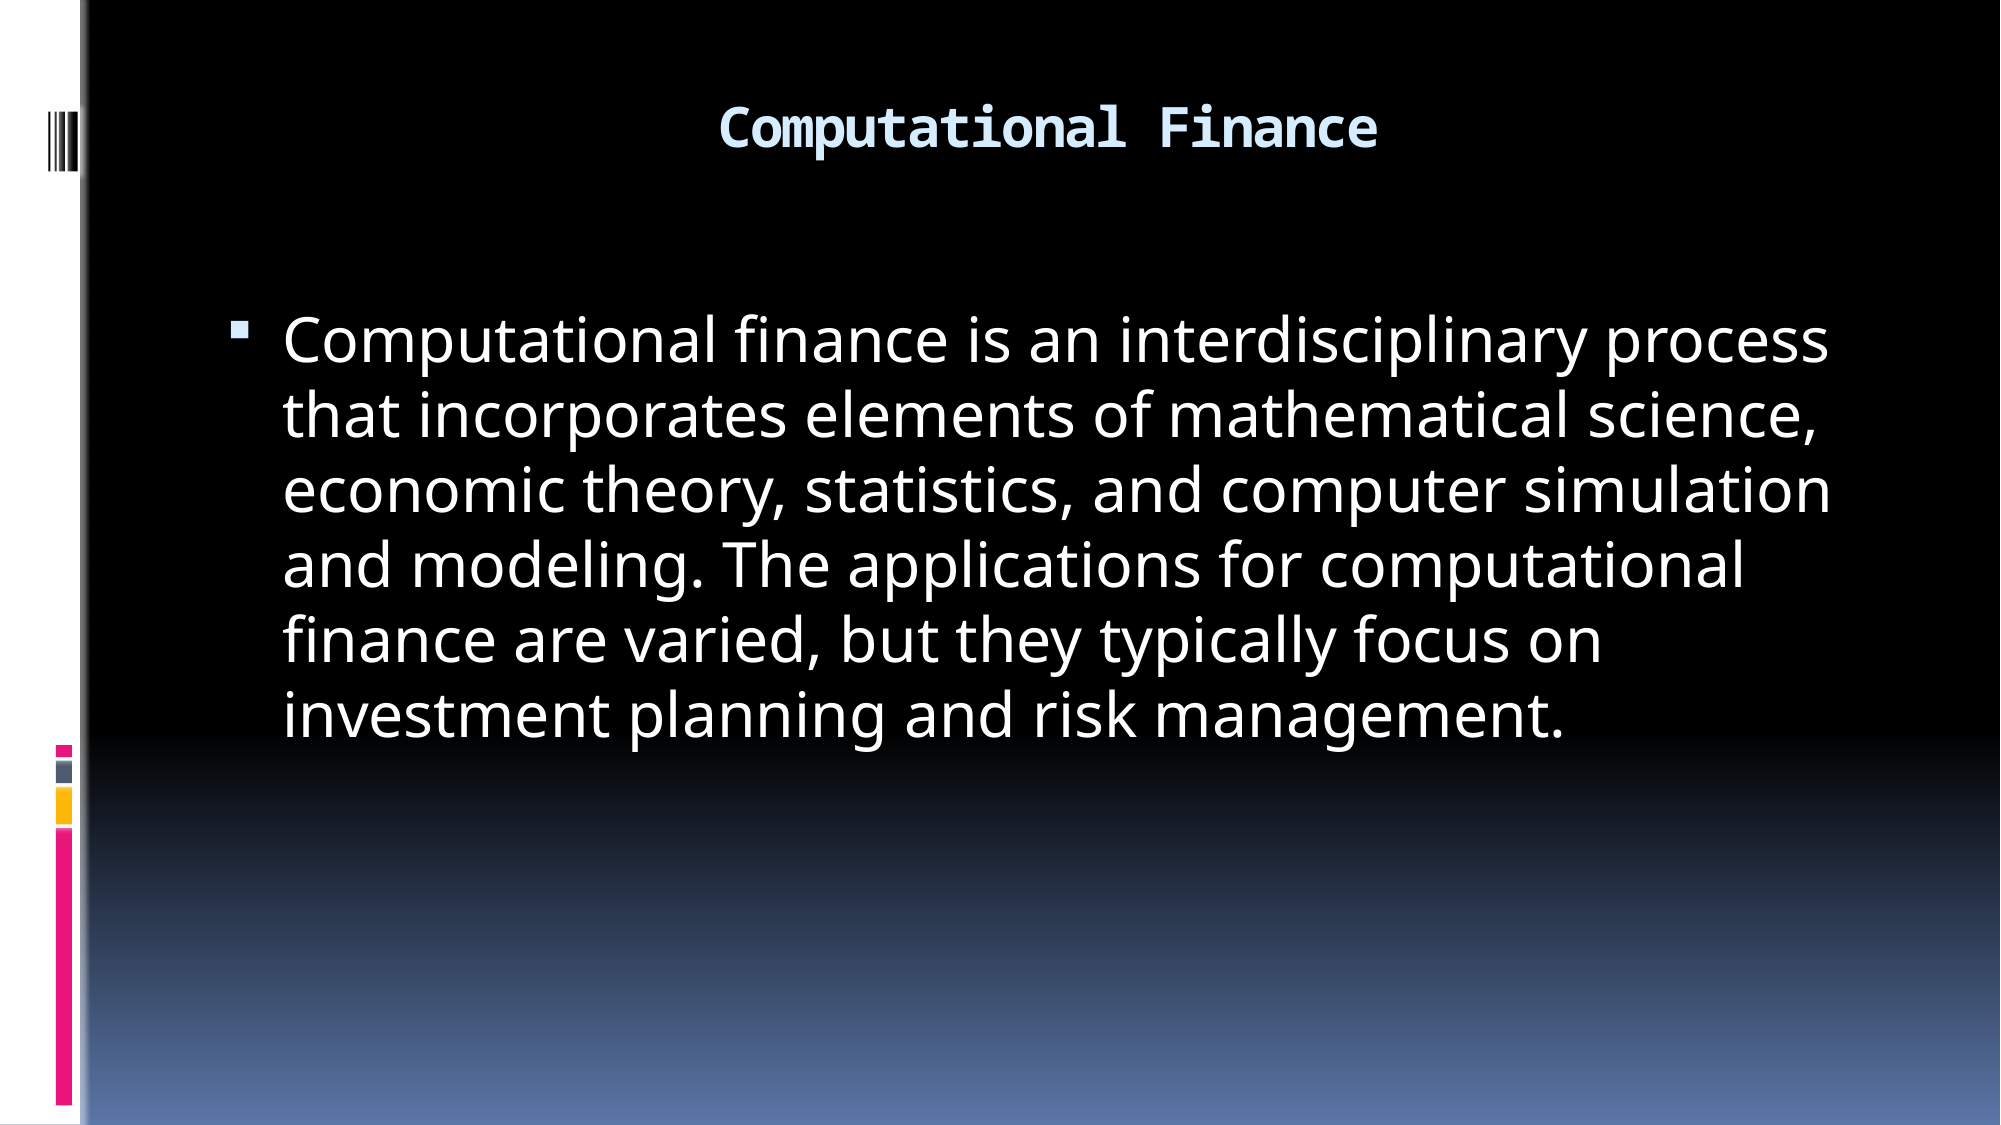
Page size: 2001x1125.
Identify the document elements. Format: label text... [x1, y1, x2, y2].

list Computational finance is an interdisciplinary process that incorporates elements of mathematical science, economic theory, statistics, and computer simulation and modeling. The applications for computational finance are varied, but they typically focus on investment planning and risk management. [200, 292, 1900, 1043]
title Computational Finance [200, 83, 1900, 234]
